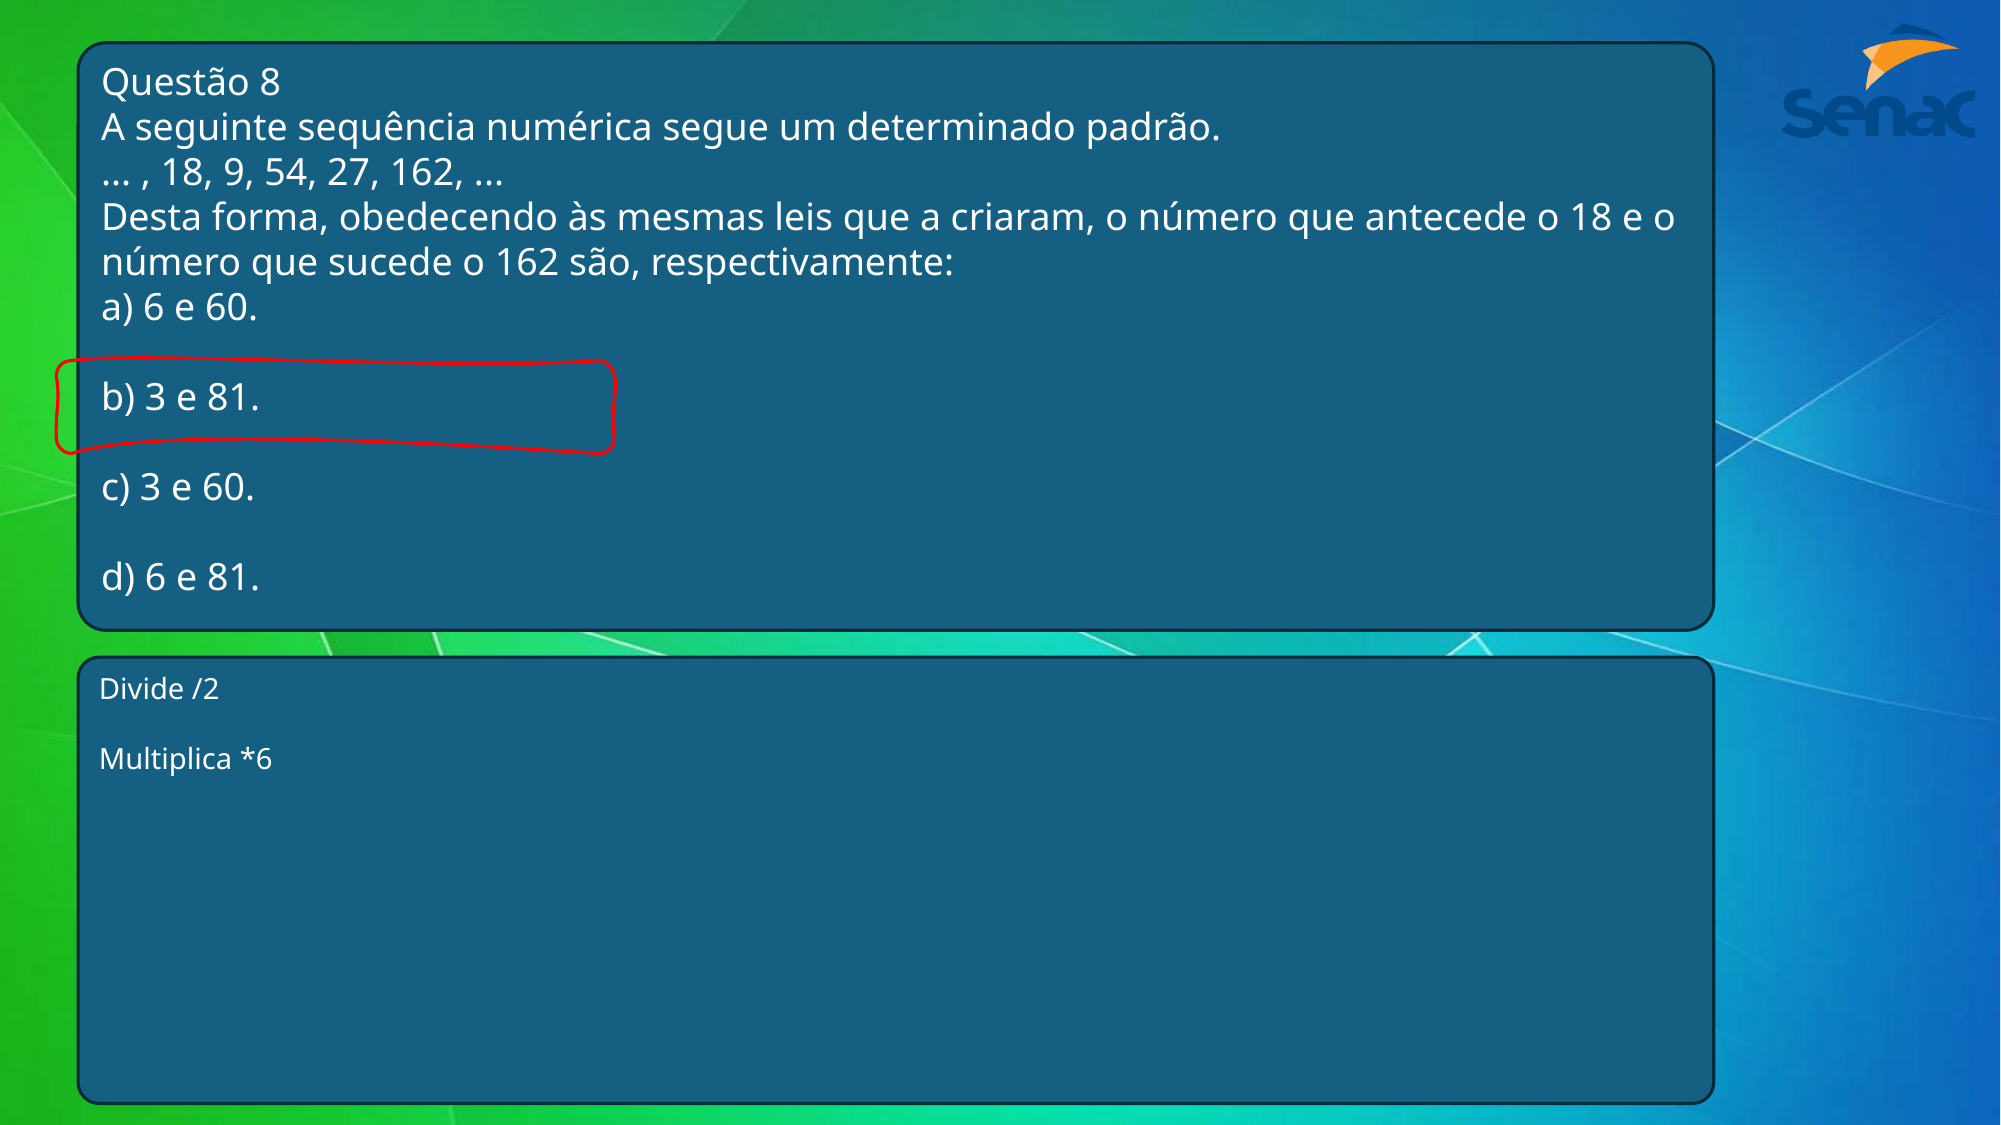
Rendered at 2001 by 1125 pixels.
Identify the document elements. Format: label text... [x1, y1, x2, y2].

text_box [54, 356, 618, 456]
picture [0, 0, 2001, 1125]
text_box Divide /2 Multiplica *6 [76, 655, 1716, 1106]
text_box Questão 8 A seguinte sequência numérica segue um determinado padrão. ... , 18, 9, 54, 27, 162, ... Desta forma, obedecendo às mesmas leis que a criaram, o número que antecede o 18 e o número que sucede o 162 são, respectivamente: a) 6 e 60. b) 3 e 81. c) 3 e 60. d) 6 e 81. [76, 41, 1716, 632]
